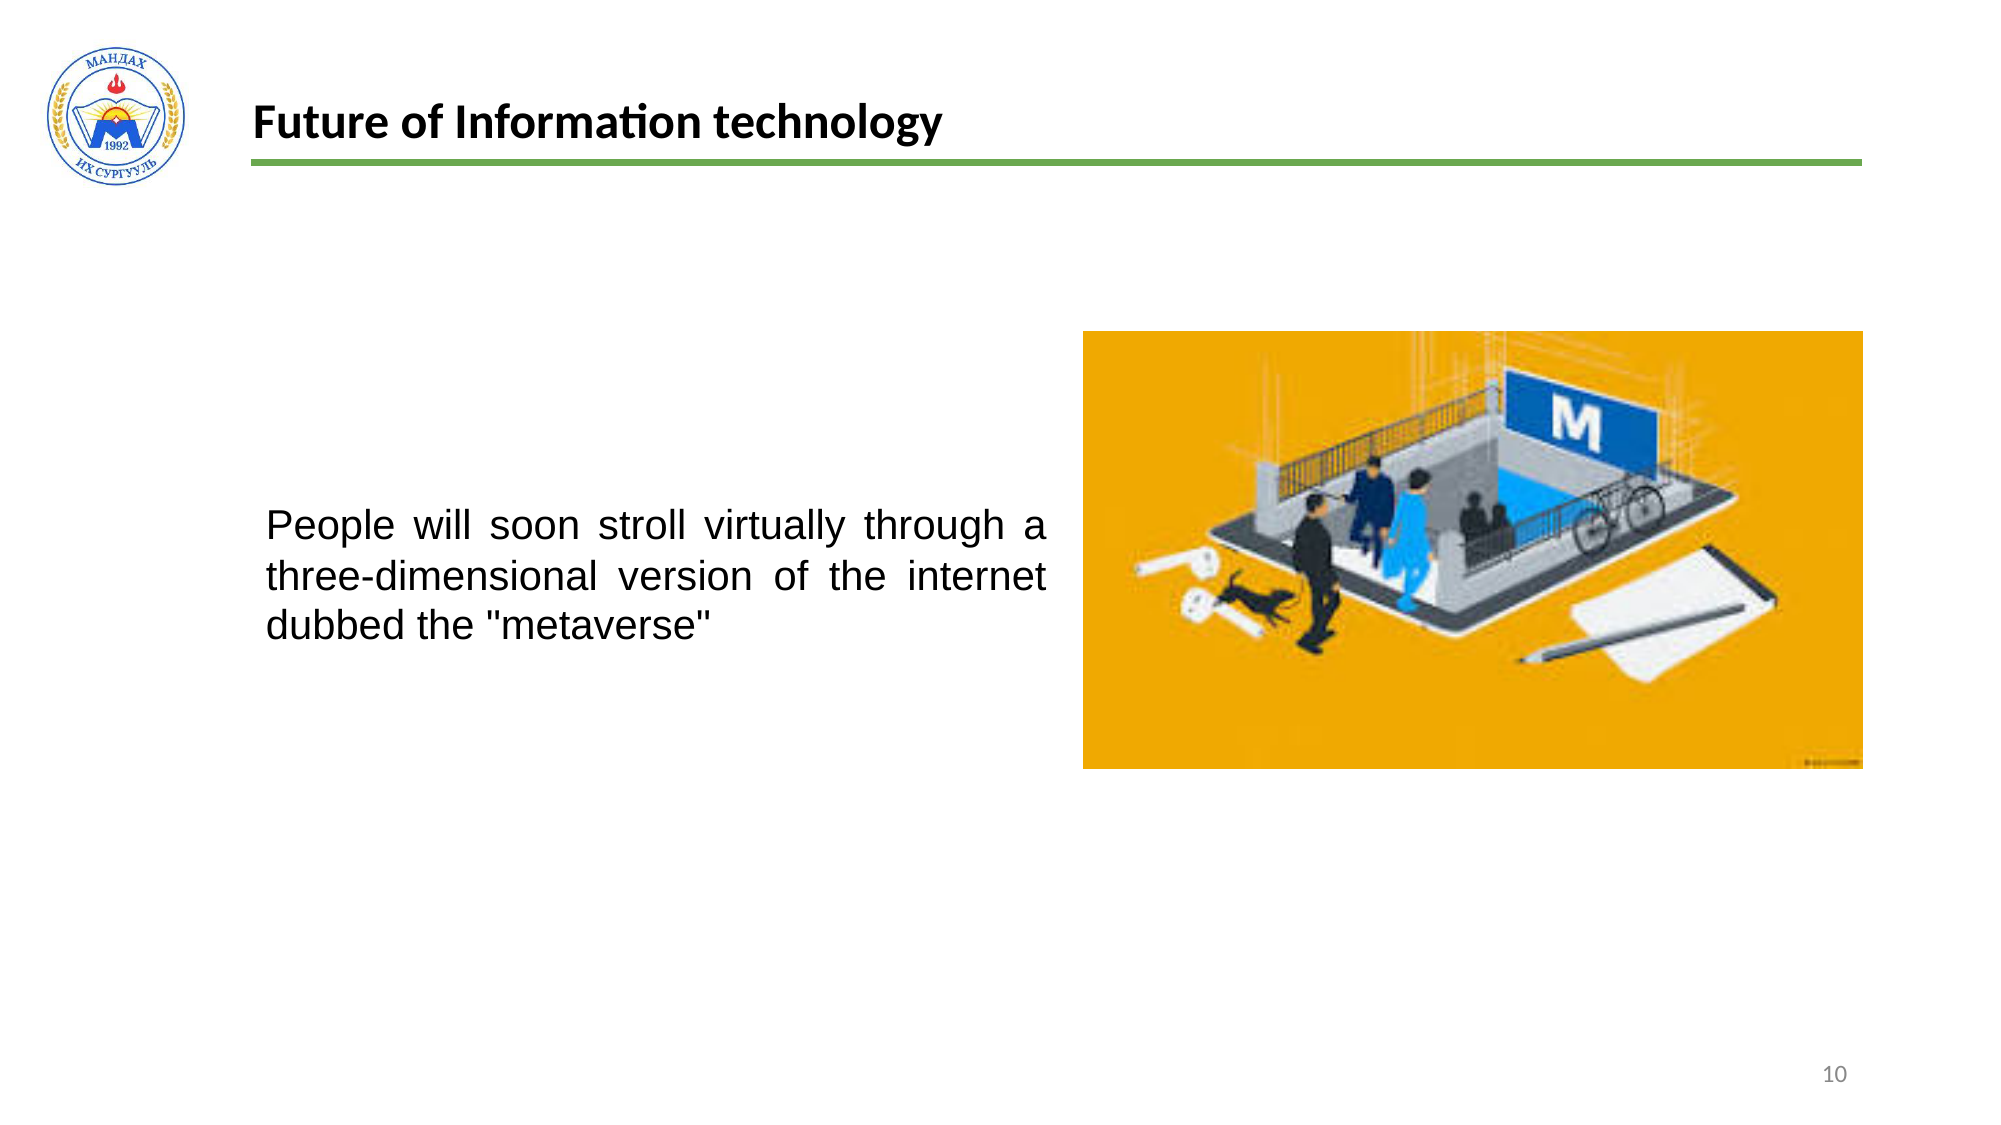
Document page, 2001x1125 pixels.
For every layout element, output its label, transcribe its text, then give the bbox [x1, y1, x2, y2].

slide_number ‹#› [1412, 1042, 1863, 1103]
text_box People will soon stroll virtually through a three-dimensional version of the internet dubbed the "metaverse" [250, 344, 1063, 802]
picture [1083, 330, 1863, 769]
picture [40, 38, 193, 191]
text_box Future of Information technology [238, 80, 1641, 165]
